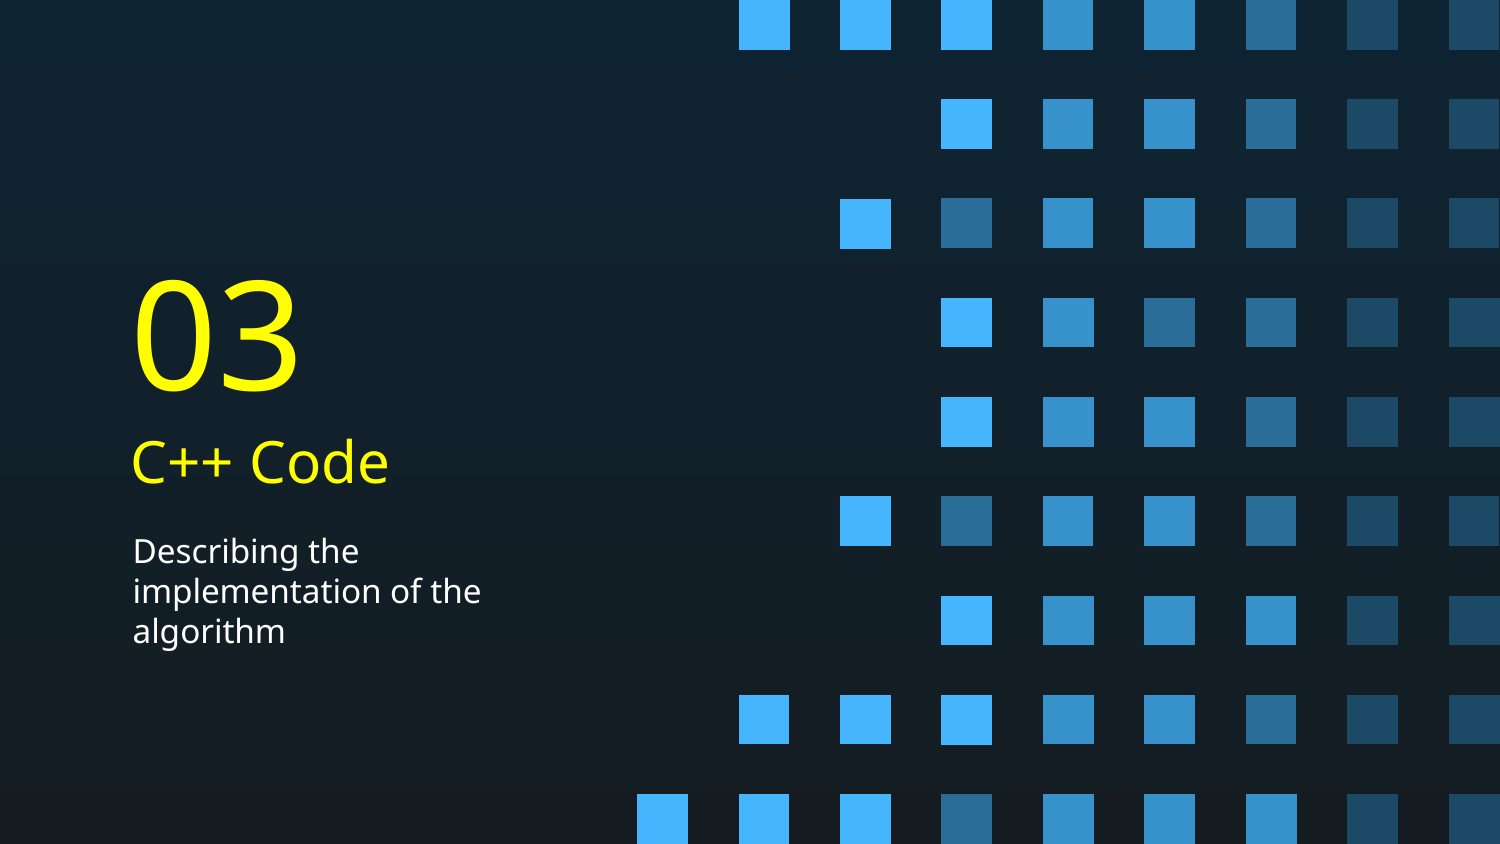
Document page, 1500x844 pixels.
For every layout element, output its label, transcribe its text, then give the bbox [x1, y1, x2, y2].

title 03 [115, 248, 568, 411]
subtitle Describing the implementation of the algorithm [117, 572, 562, 688]
title C++ Code [115, 410, 800, 573]
